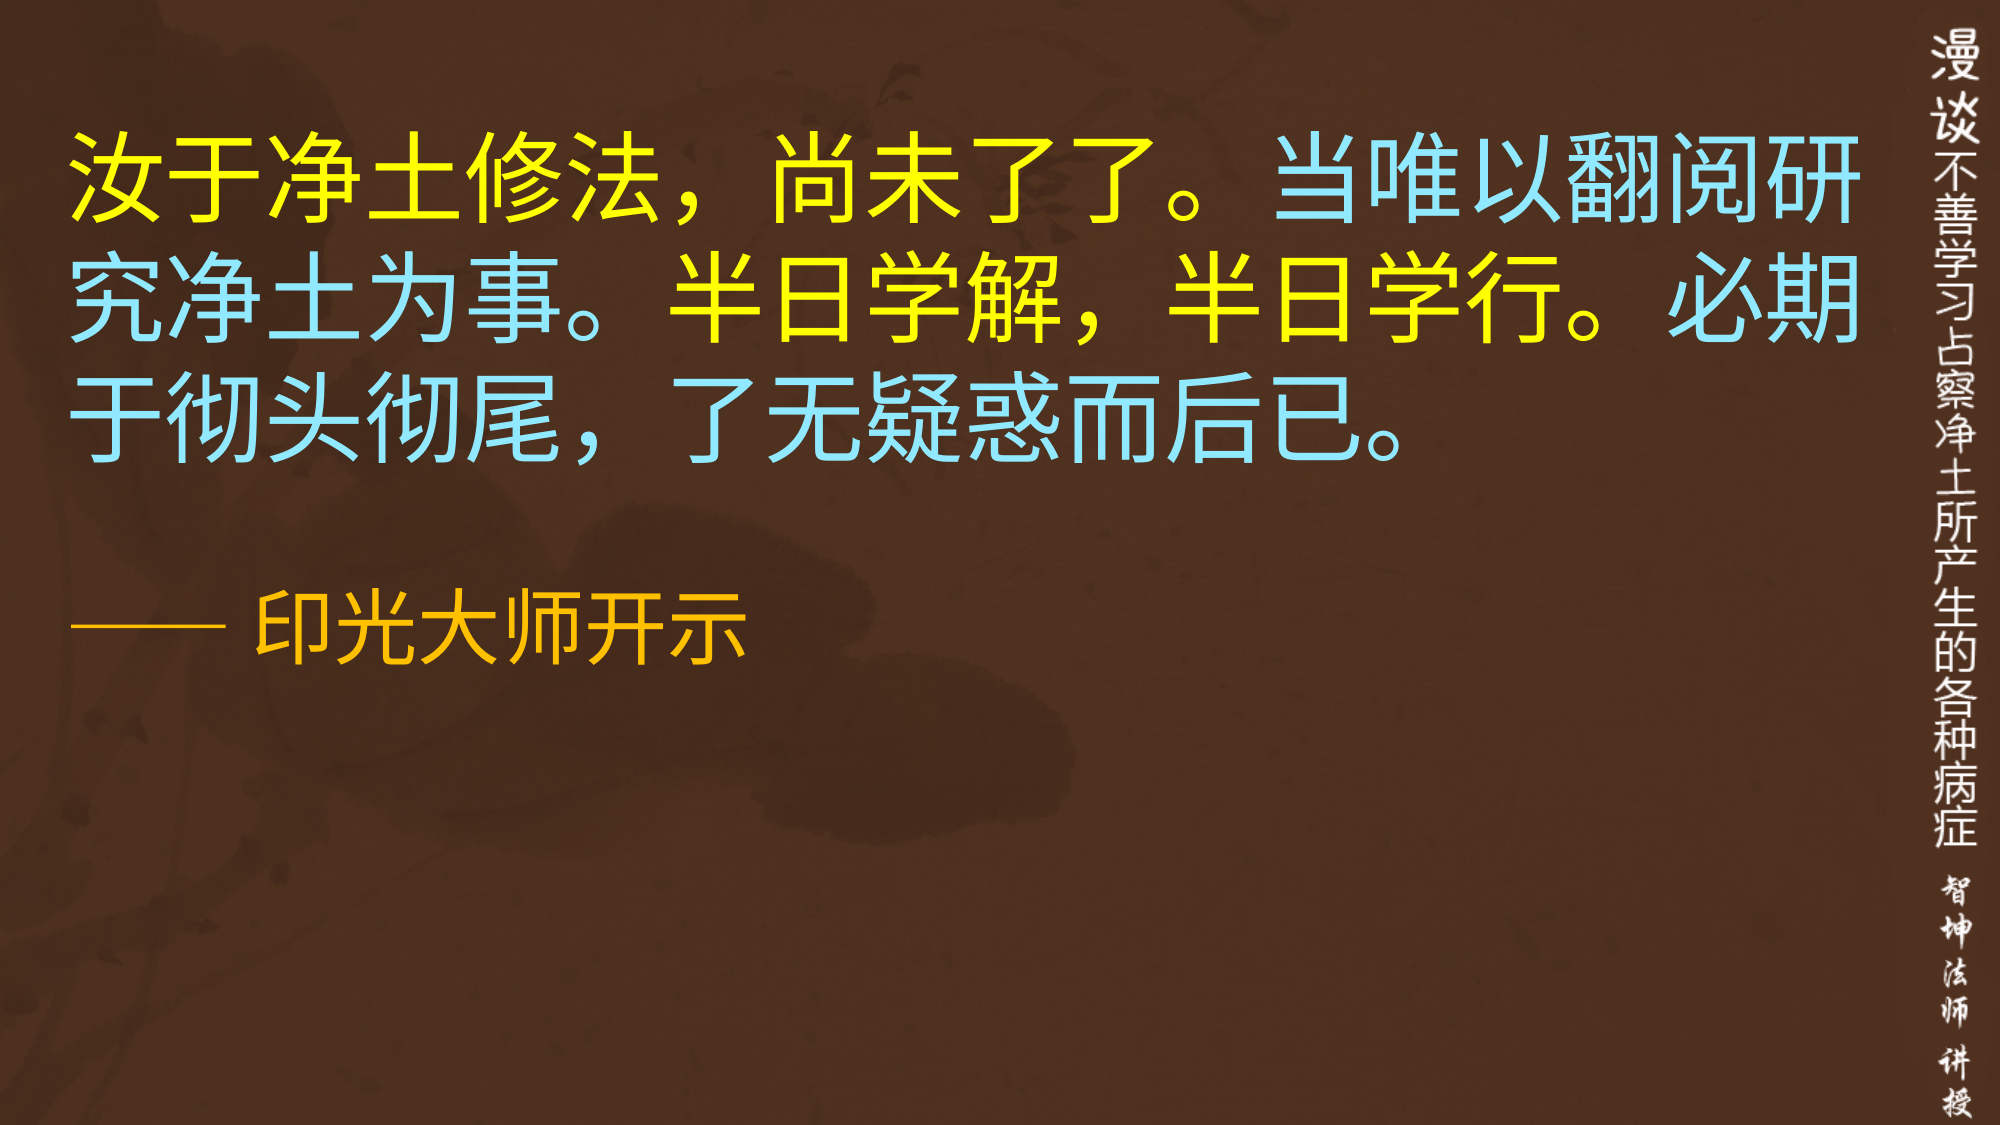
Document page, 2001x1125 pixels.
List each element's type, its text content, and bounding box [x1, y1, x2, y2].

text_box 汝于净土修法，尚未了了。当唯以翻阅研究净土为事。半日学解，半日学行。必期于彻头彻尾，了无疑惑而后已。 ——印光大师开示 [49, 108, 1886, 684]
picture [0, 0, 2000, 1125]
